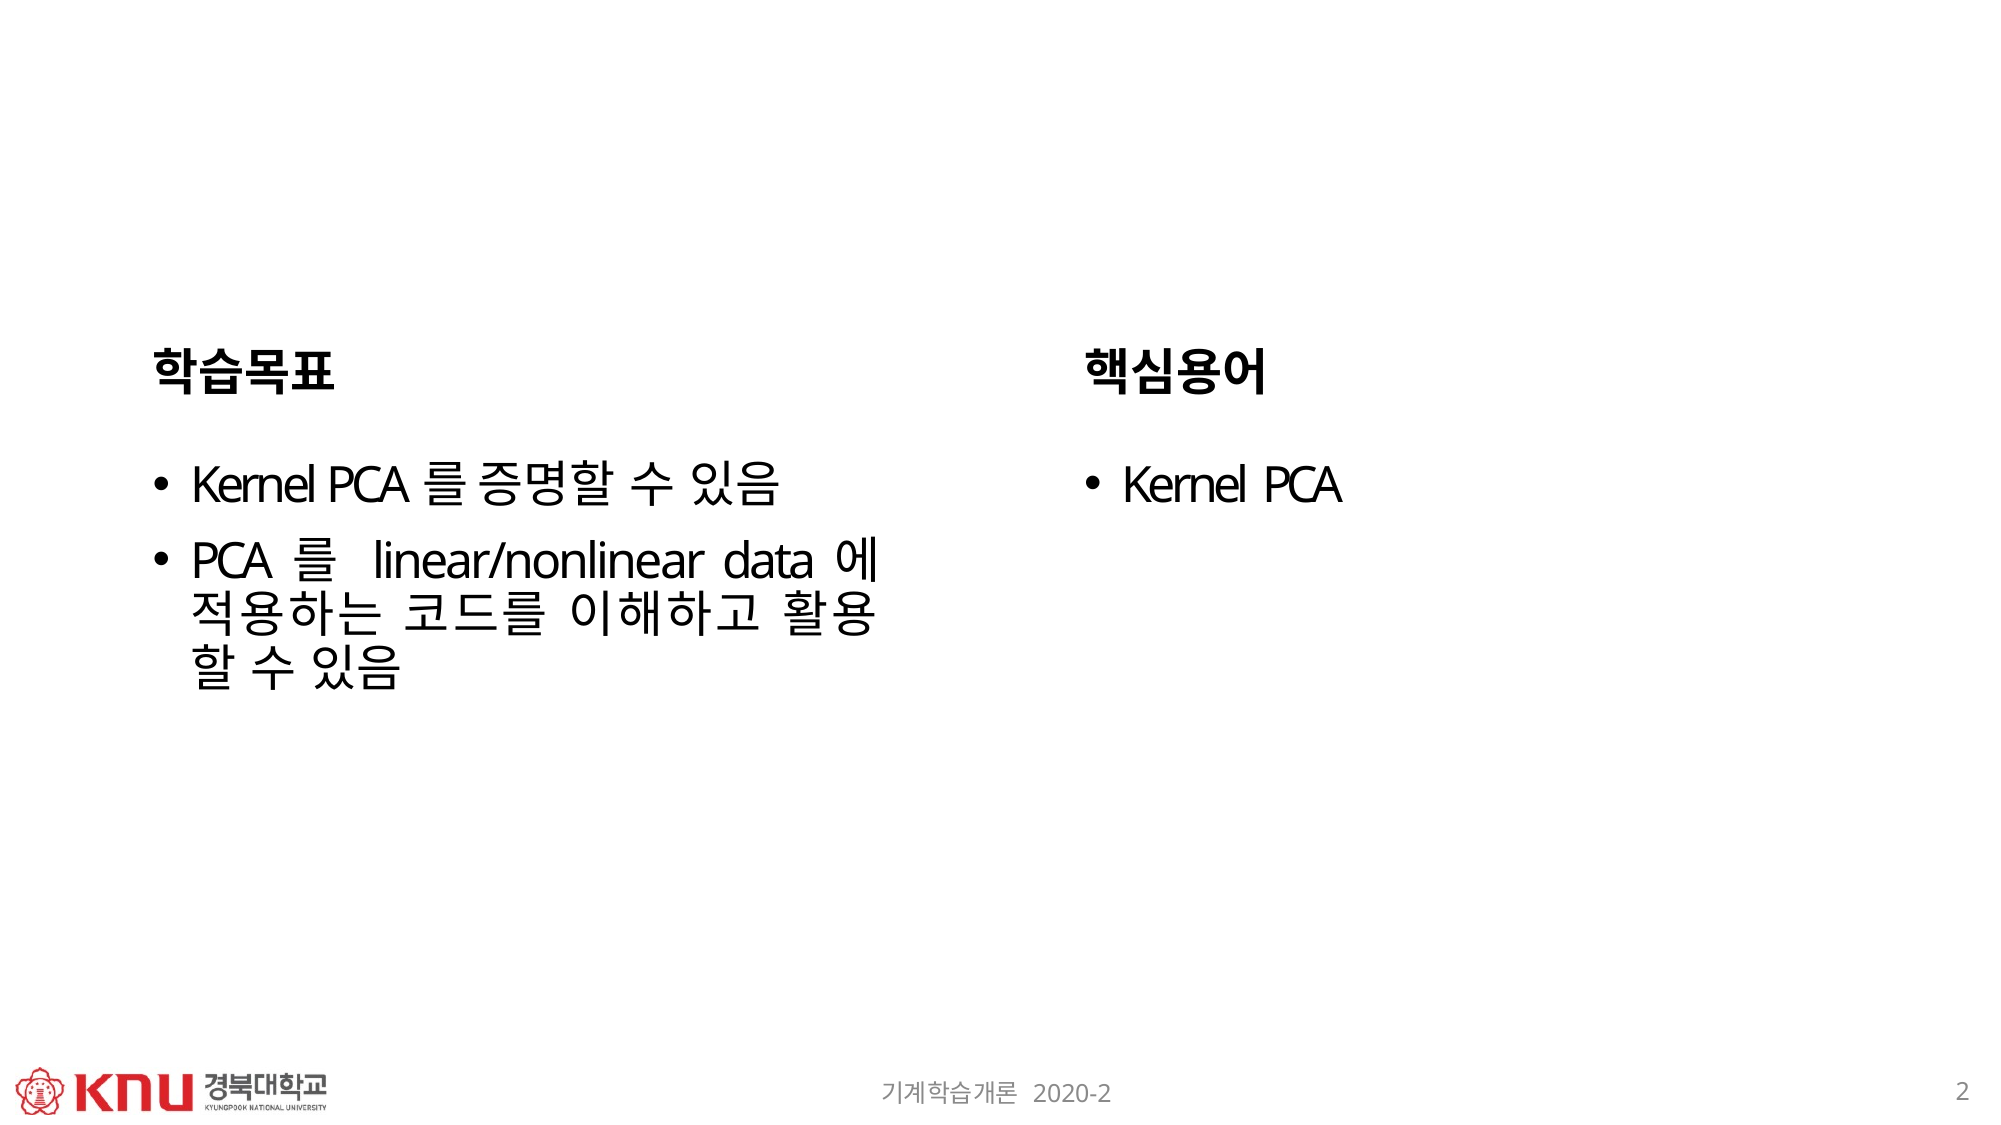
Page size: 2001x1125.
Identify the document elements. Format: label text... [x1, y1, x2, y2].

footer 기계학습개론 2020-2 [878, 1073, 1121, 1125]
text_box 핵심용어 Kernel PCA [1082, 338, 1383, 513]
picture [15, 1067, 327, 1115]
slide_number 2 [1949, 1071, 1990, 1125]
text_box 학습목표 Kernel PCA를 증명할 수 있음 PCA를 linear/nonlinear data에 적용하는 코드를 이해하고 활용 할 수 있음 [150, 338, 896, 697]
